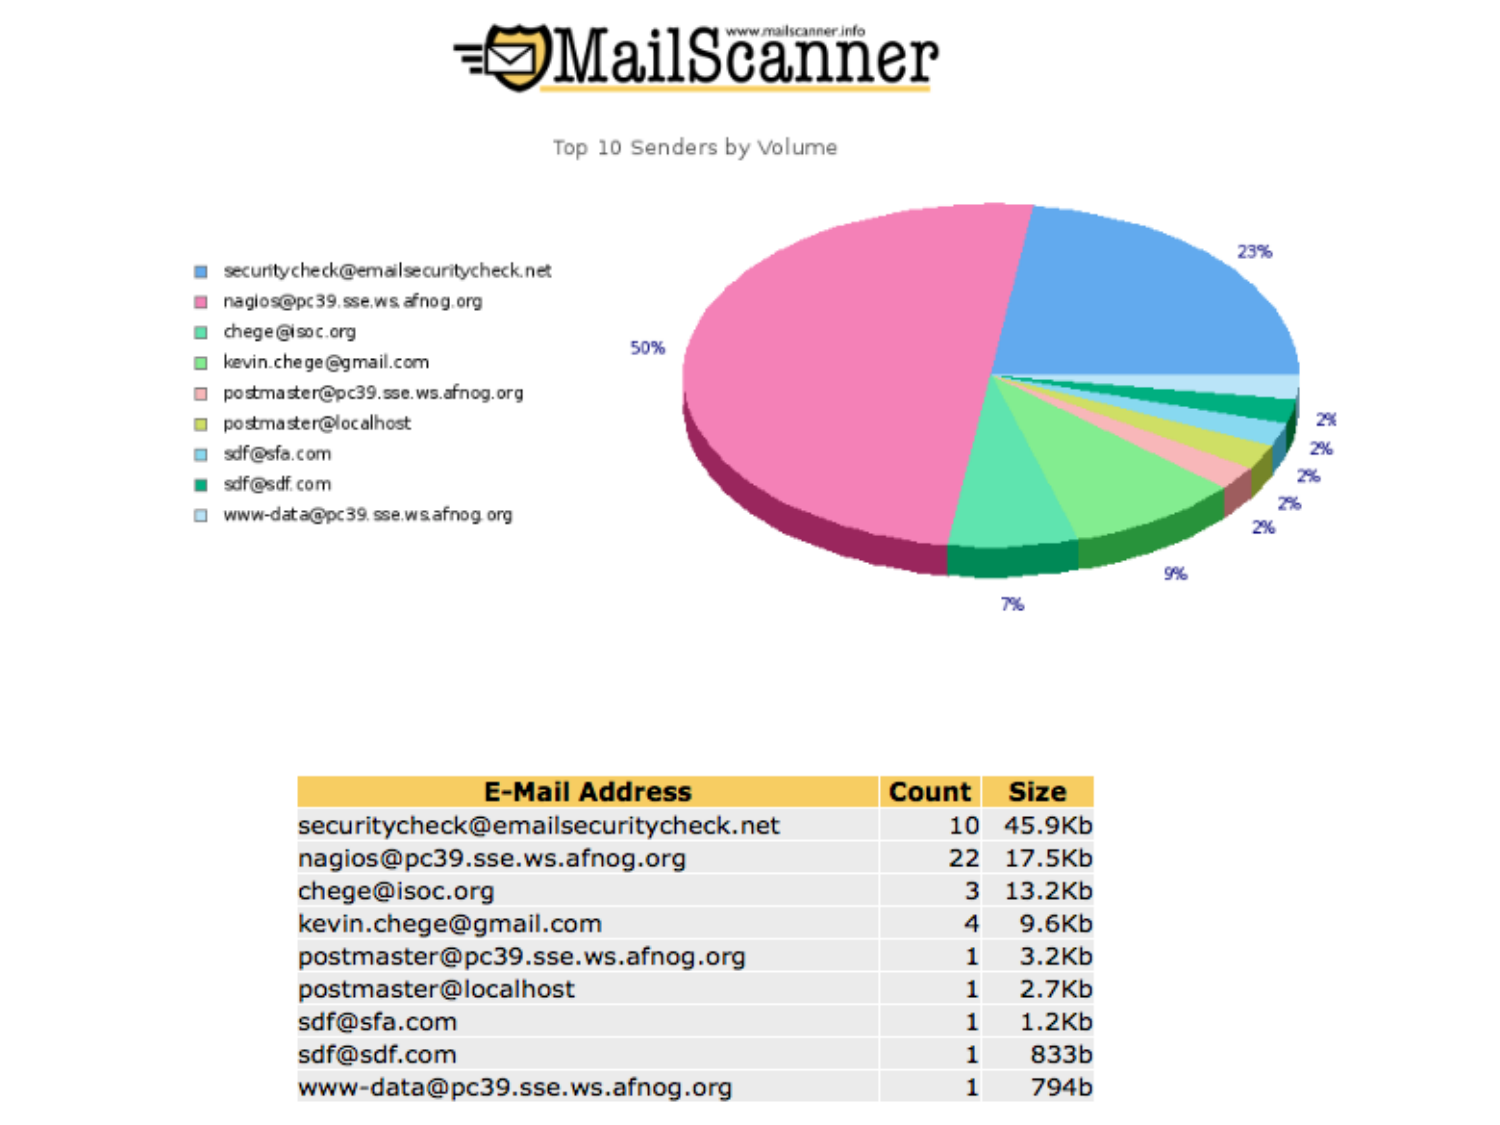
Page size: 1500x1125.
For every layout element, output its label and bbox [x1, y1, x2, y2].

picture [124, 0, 1376, 1125]
